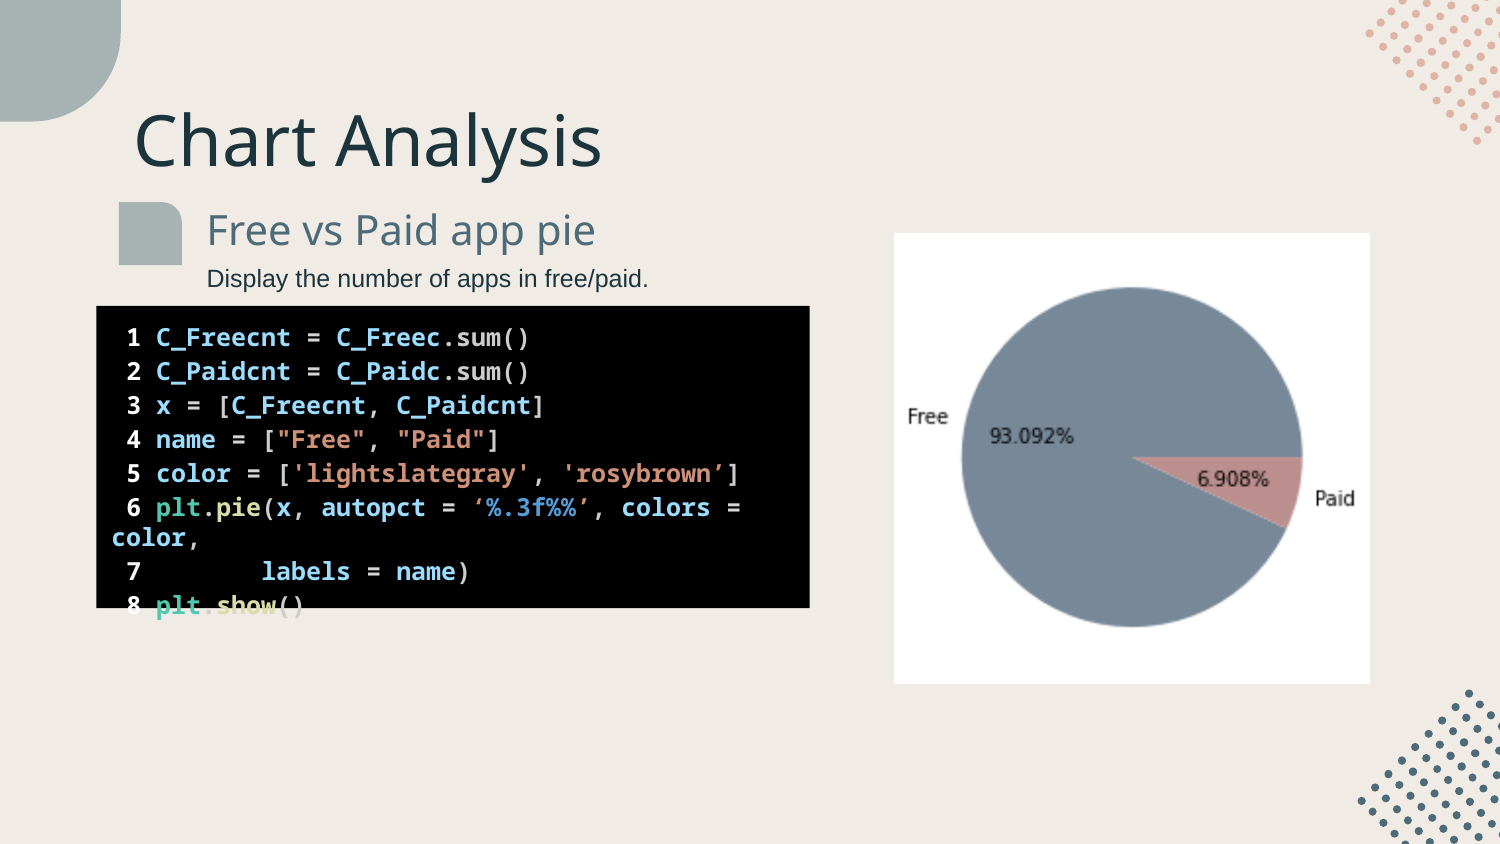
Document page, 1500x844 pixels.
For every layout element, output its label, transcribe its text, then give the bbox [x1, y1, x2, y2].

text_box [116, 199, 184, 268]
text_box Display the number of apps in free/paid. [191, 247, 808, 342]
picture [894, 233, 1370, 685]
text_box 1 C_Freecnt = C_Freec.sum() 2 C_Paidcnt = C_Paidc.sum() 3 x = [C_Freecnt, C_Paidcnt] 4 name = ["Free", "Paid"] 5 color = ['lightslategray', 'rosybrown’] 6 plt.pie(x, autopct = ‘%.3f%%’, colors = color, 7 labels = name) 8 plt.show() [96, 305, 810, 609]
text_box Free vs Paid app pie [191, 205, 798, 247]
title Chart Analysis [118, 90, 1382, 196]
